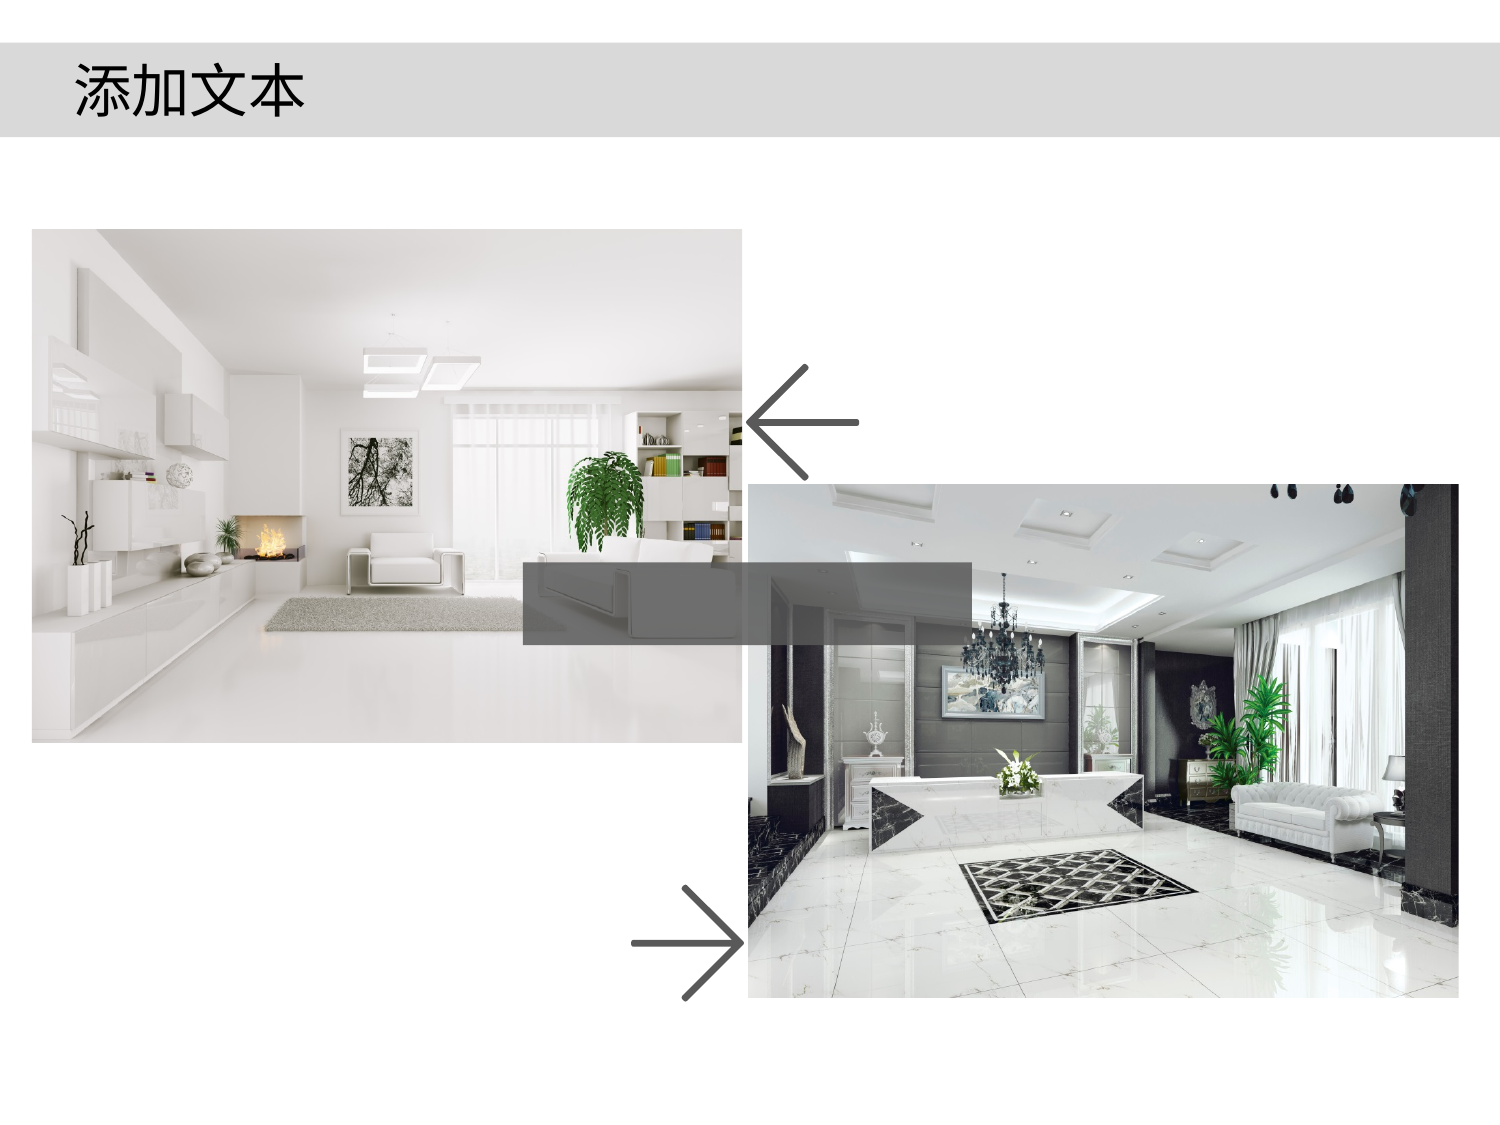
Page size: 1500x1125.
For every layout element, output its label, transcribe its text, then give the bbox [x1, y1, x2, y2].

text_box [0, 41, 1500, 139]
text_box [746, 482, 1461, 1000]
text_box [521, 560, 974, 647]
text_box 添加文本 [58, 46, 322, 132]
text_box [746, 363, 860, 481]
text_box [30, 228, 744, 745]
text_box [631, 884, 745, 1002]
